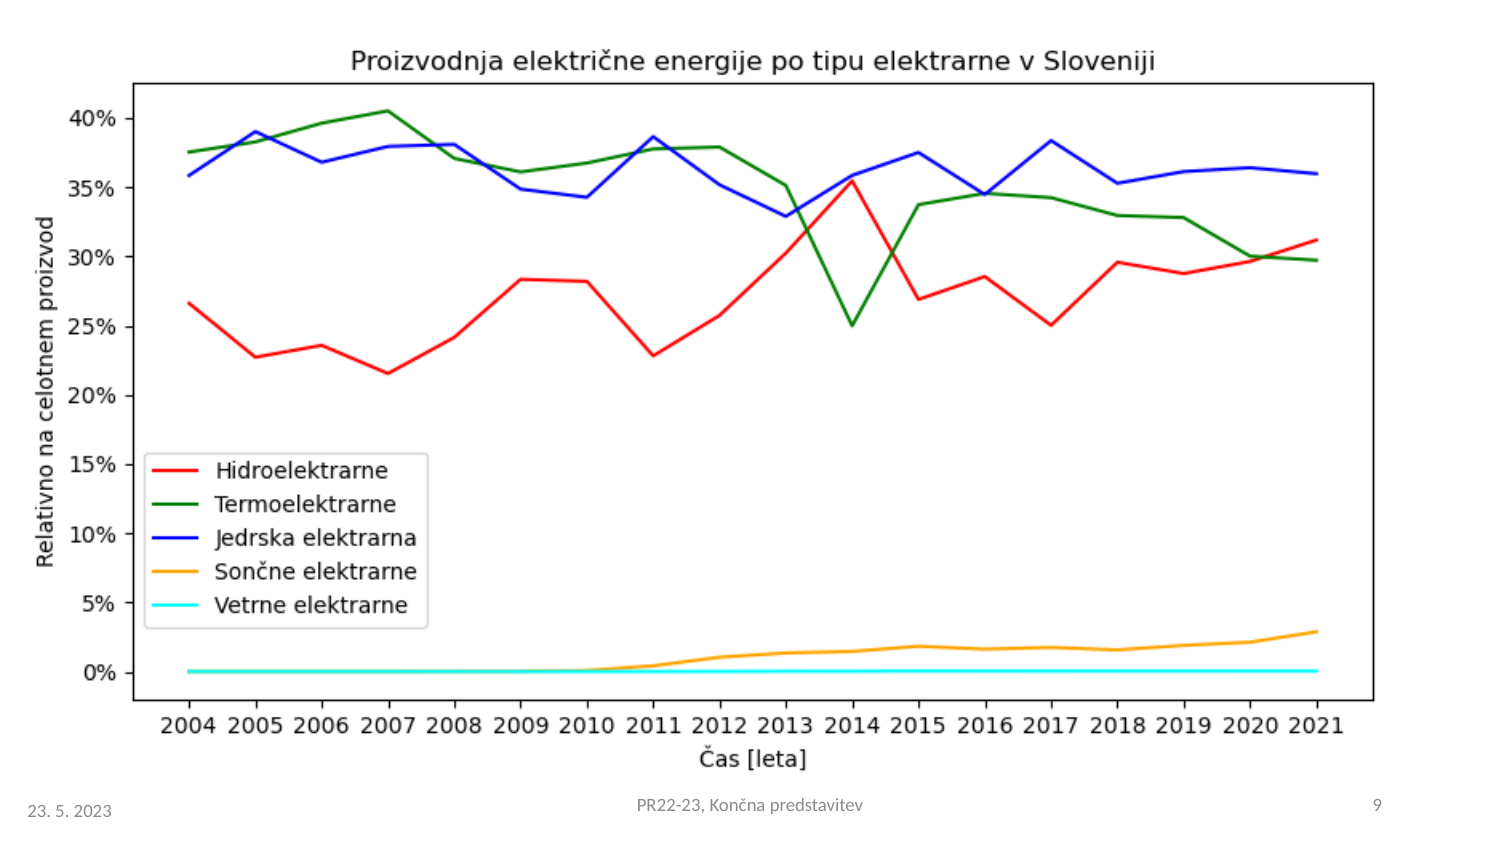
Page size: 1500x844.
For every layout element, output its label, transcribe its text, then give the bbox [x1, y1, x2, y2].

slide_number 9 [1059, 788, 1397, 827]
slide_number 23. 5. 2023 [12, 788, 629, 833]
footer PR22-23, Končna predstavitev [496, 788, 1003, 827]
picture [0, 0, 1500, 788]
